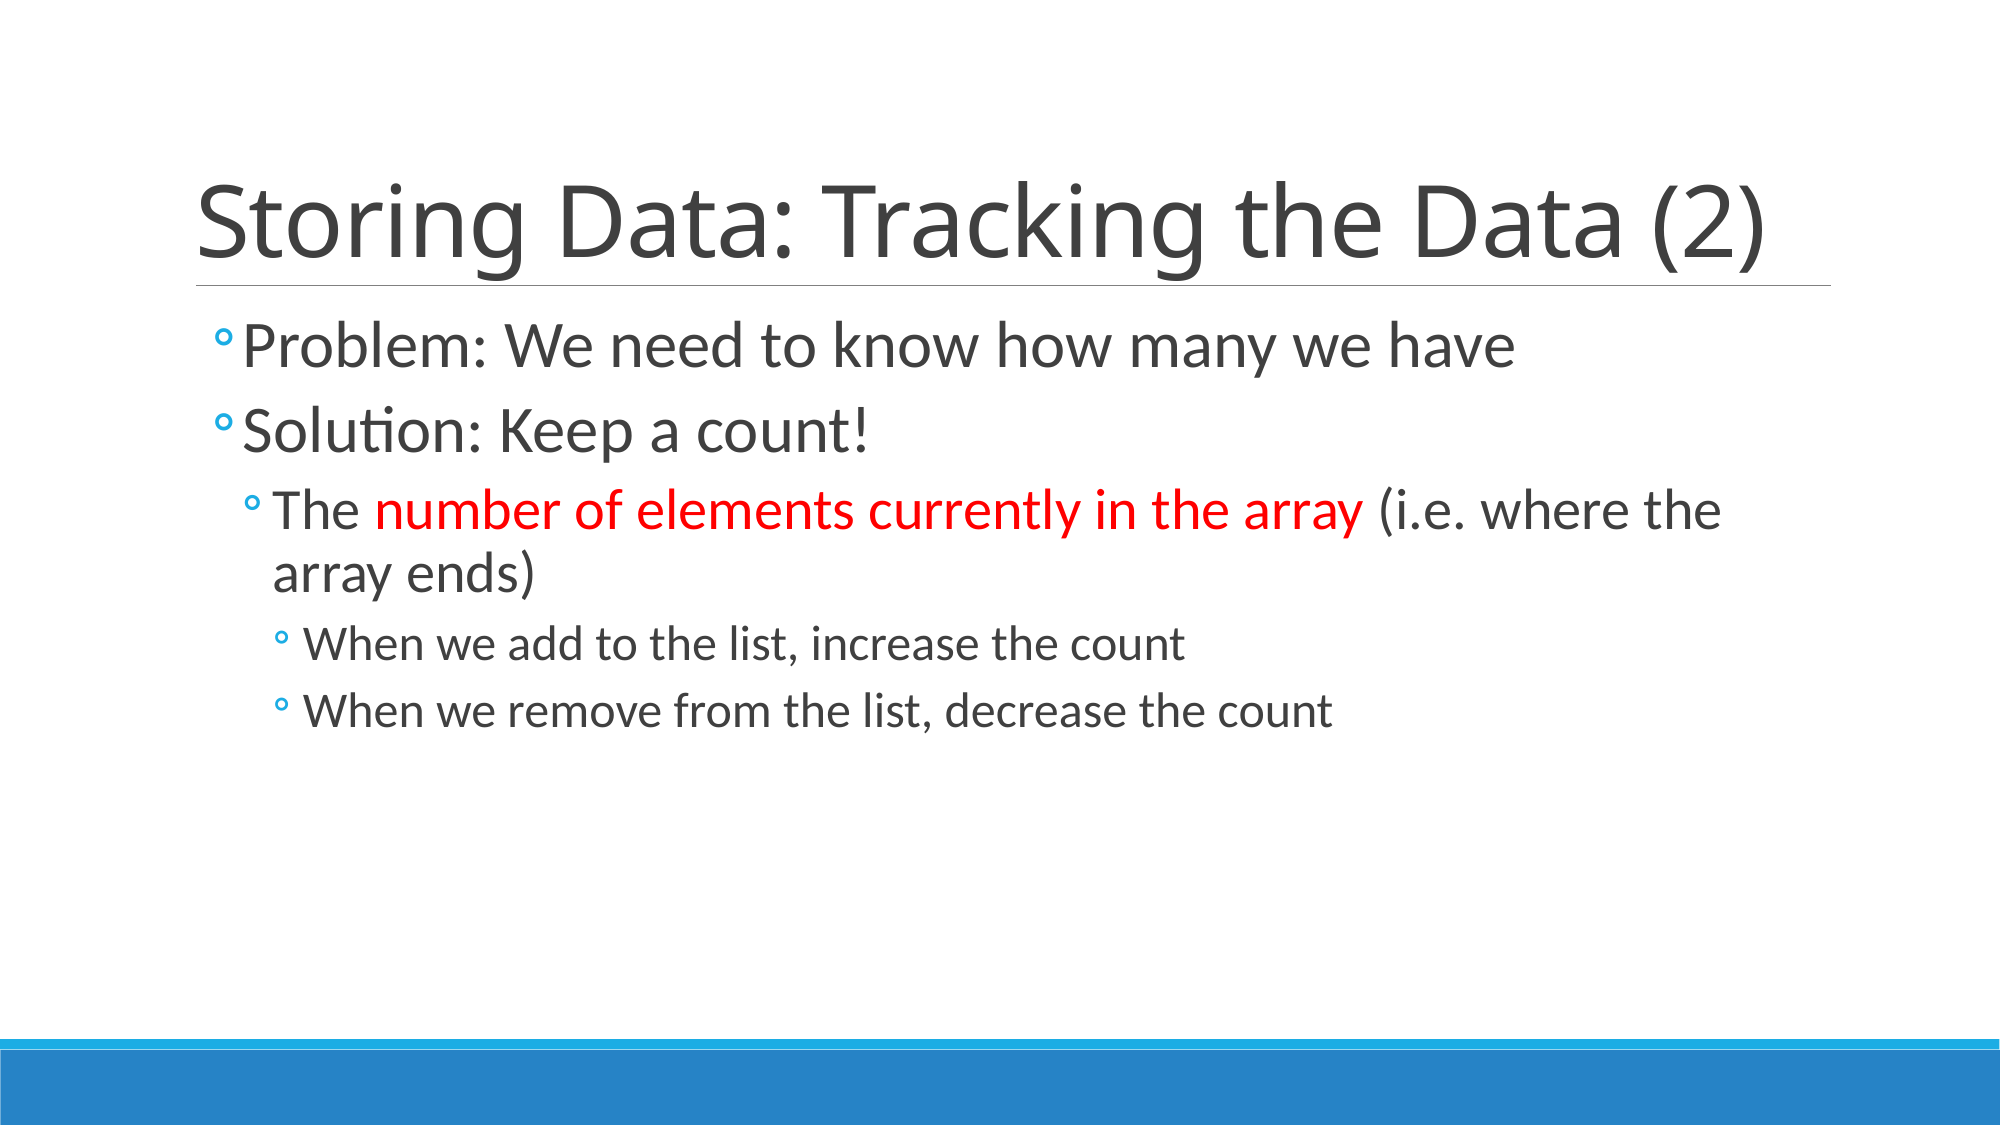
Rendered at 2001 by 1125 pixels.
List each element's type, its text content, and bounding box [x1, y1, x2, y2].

list Problem: We need to know how many we have Solution: Keep a count! The number of elements currently in the array (i.e. where the array ends) When we add to the list, increase the count When we remove from the list, decrease the count [180, 302, 1830, 963]
title Storing Data: Tracking the Data (2) [180, 47, 1830, 285]
